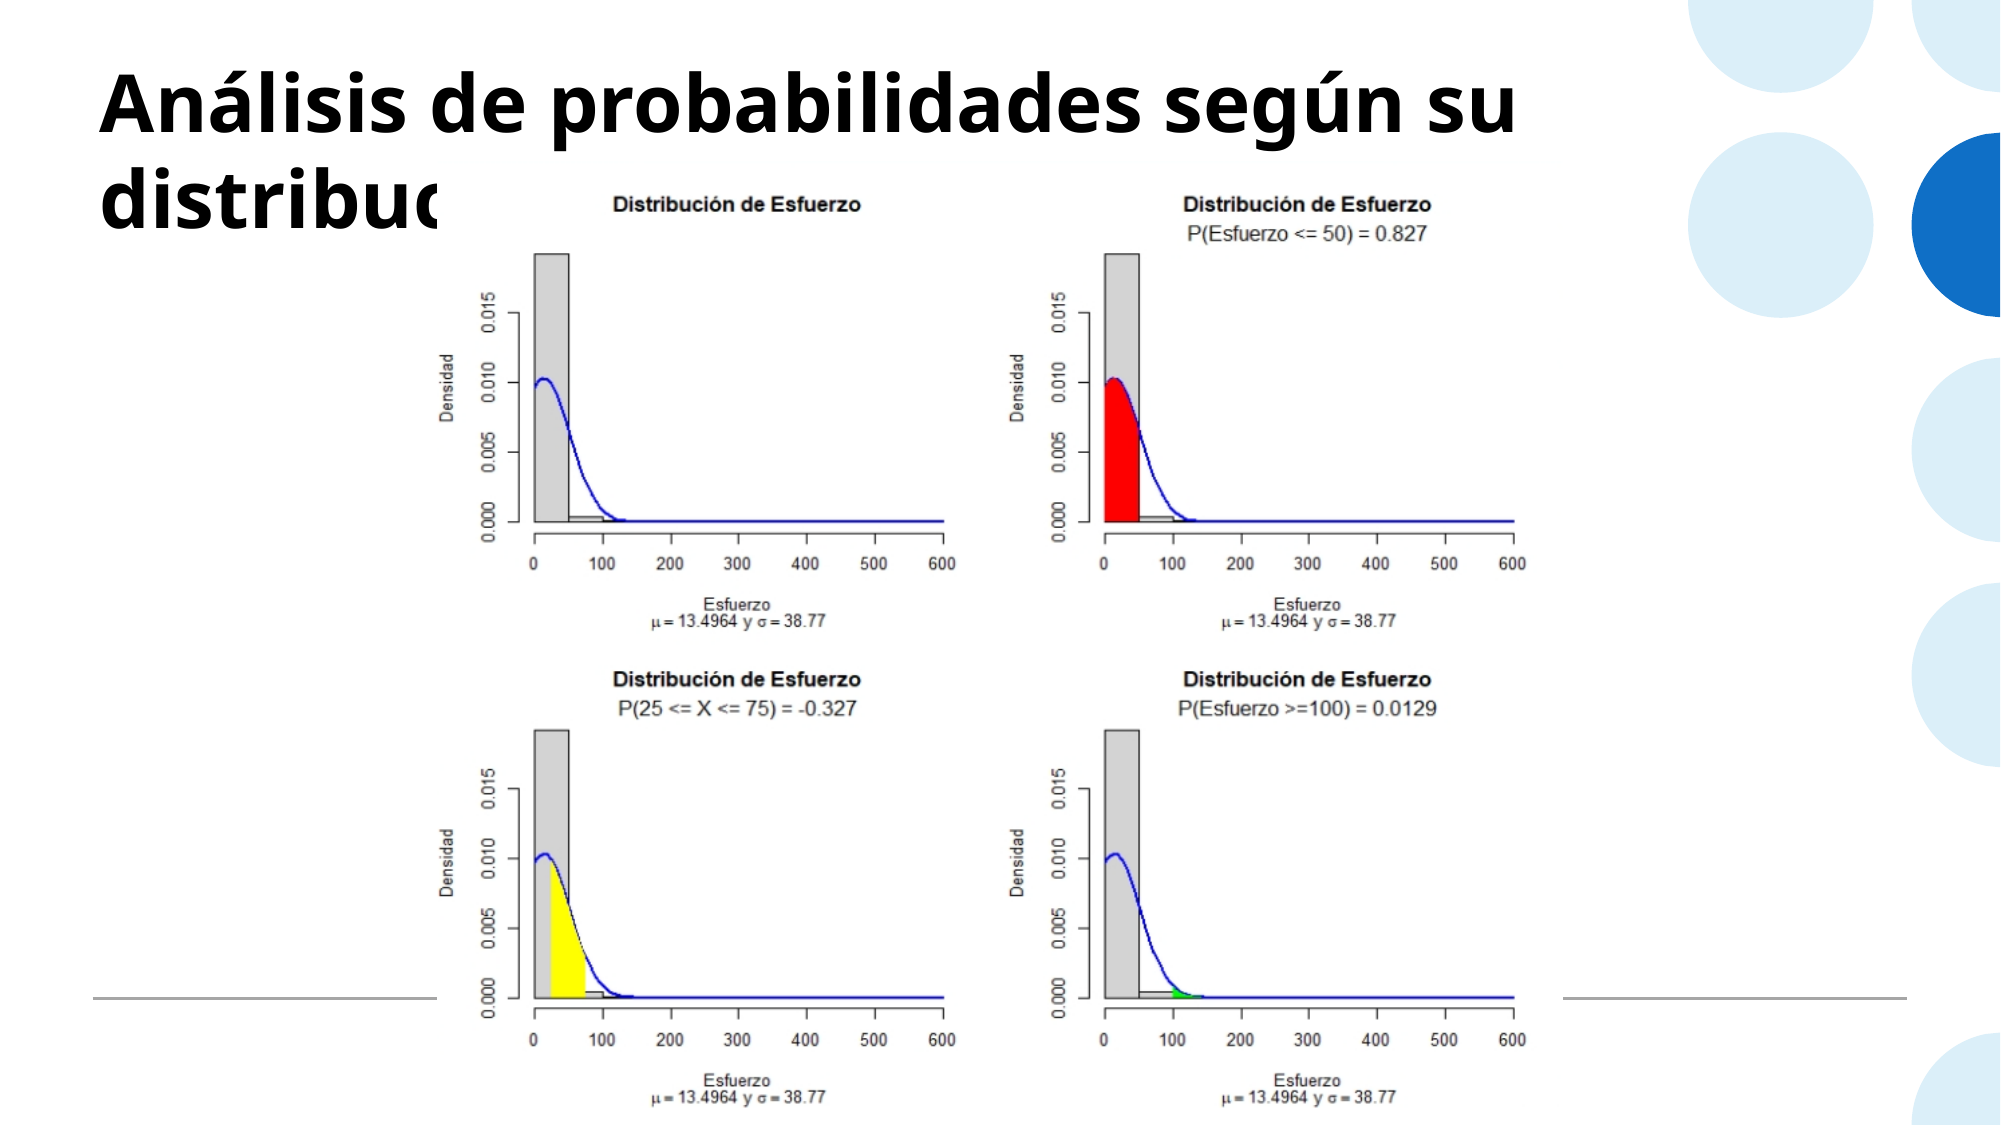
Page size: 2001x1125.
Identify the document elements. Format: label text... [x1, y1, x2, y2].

title Análisis de probabilidades según su distribución [84, 44, 1861, 253]
picture [437, 161, 1563, 1108]
